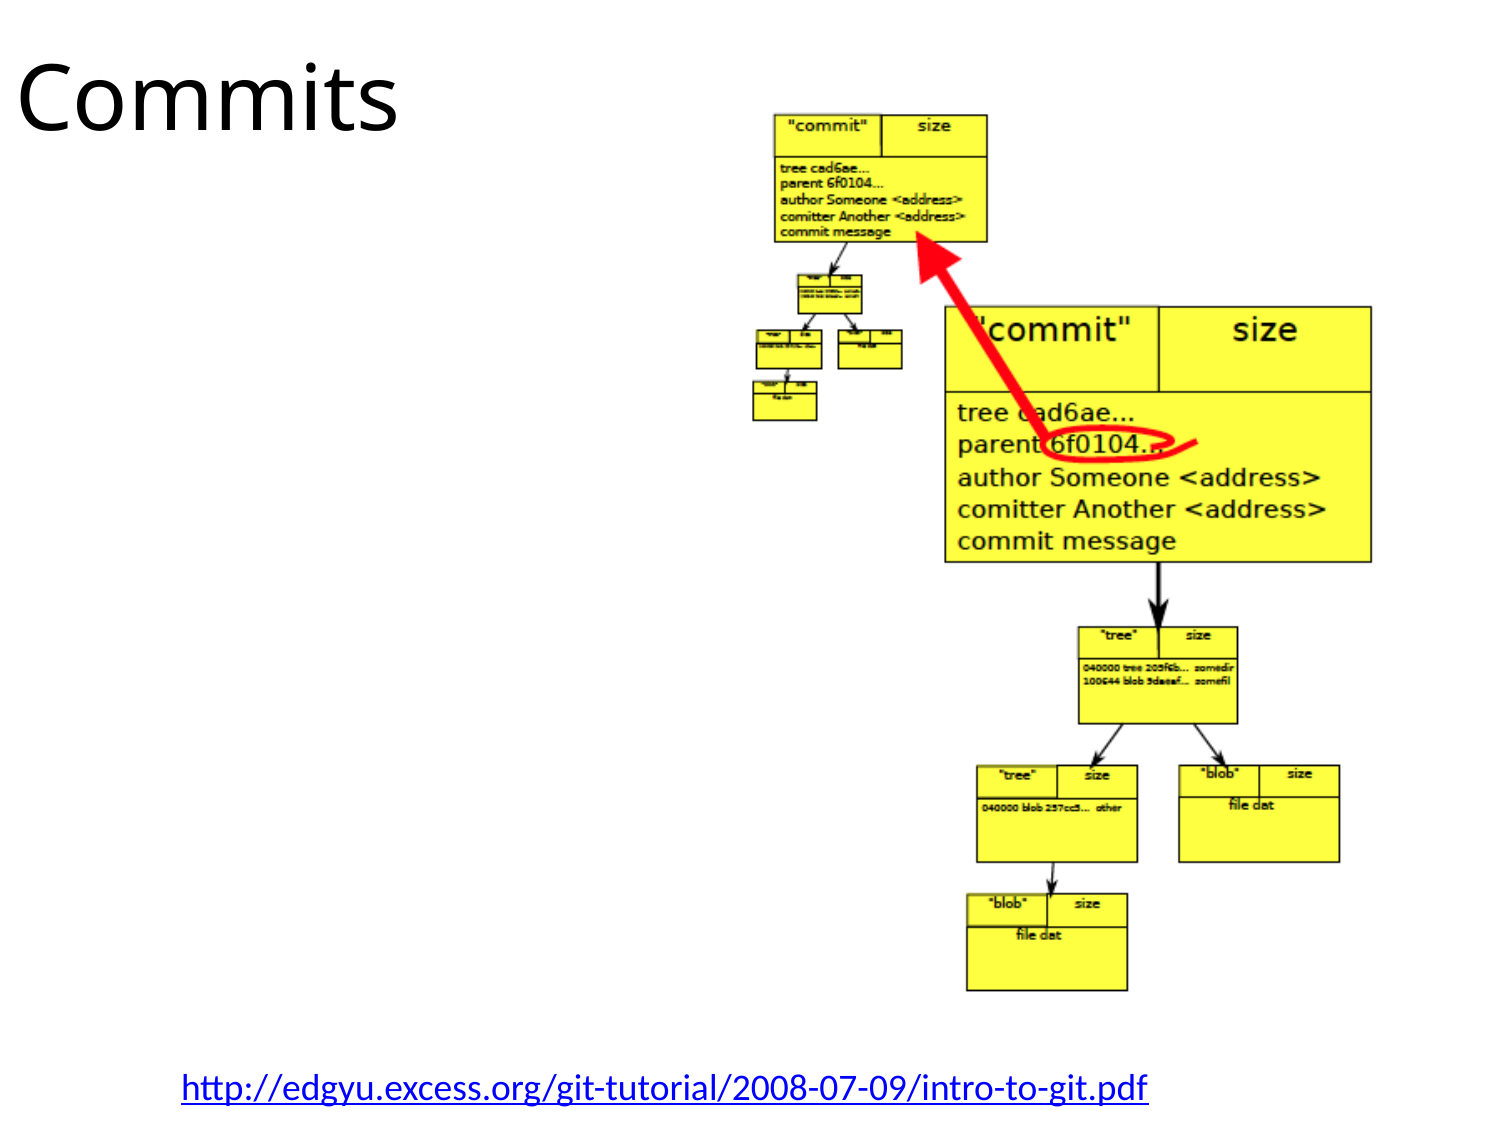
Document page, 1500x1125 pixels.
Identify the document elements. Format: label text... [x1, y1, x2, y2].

text_box http://edgyu.excess.org/git-tutorial/2008-07-09/intro-to-git.pdf [166, 1055, 1164, 1116]
title Commits [0, 0, 1500, 188]
picture [736, 102, 1389, 1006]
